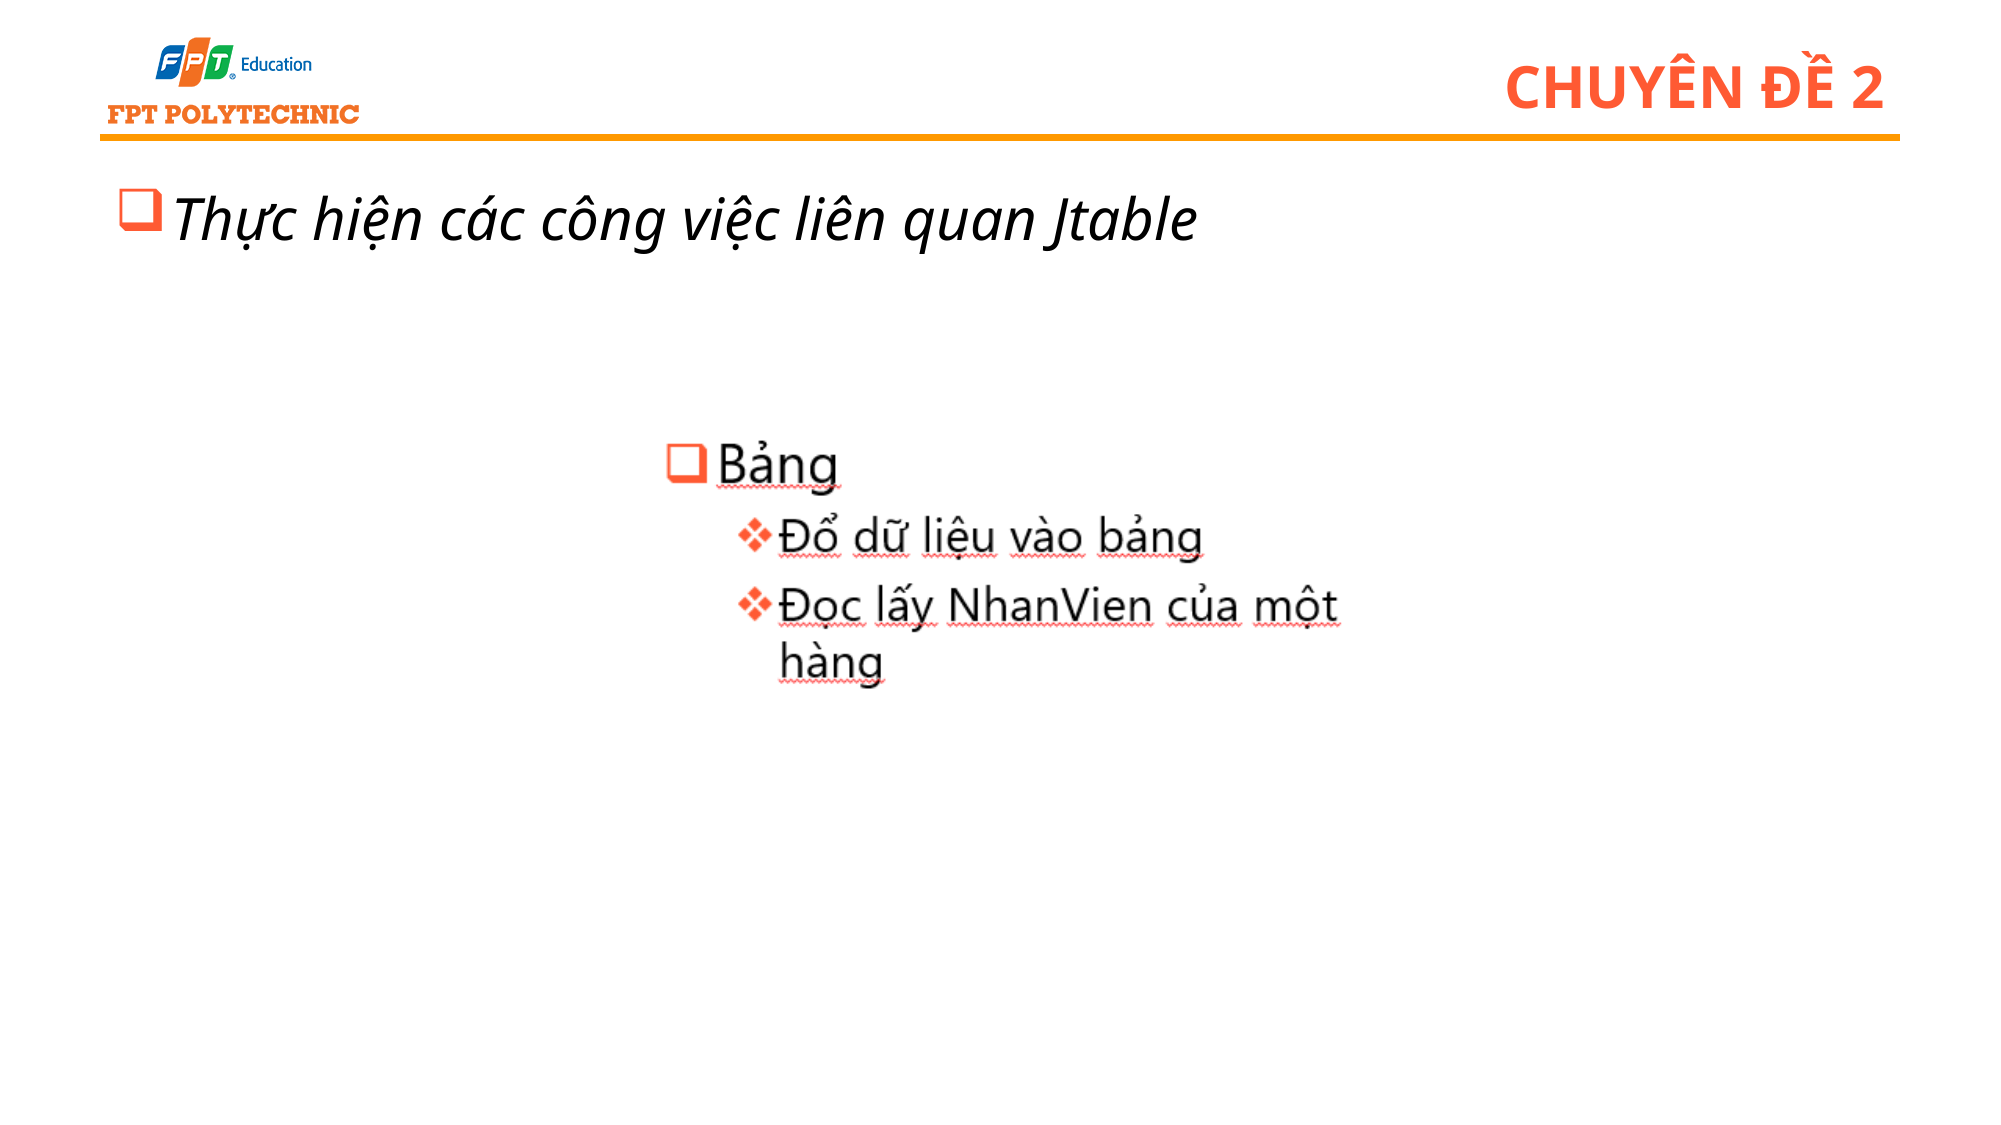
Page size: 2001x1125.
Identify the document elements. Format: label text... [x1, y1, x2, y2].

picture [654, 430, 1346, 695]
picture [99, 25, 367, 134]
list Thực hiện các công việc liên quan Jtable [99, 174, 1900, 1038]
picture [99, 135, 367, 143]
title Chuyên đề 2 [366, 45, 1900, 125]
